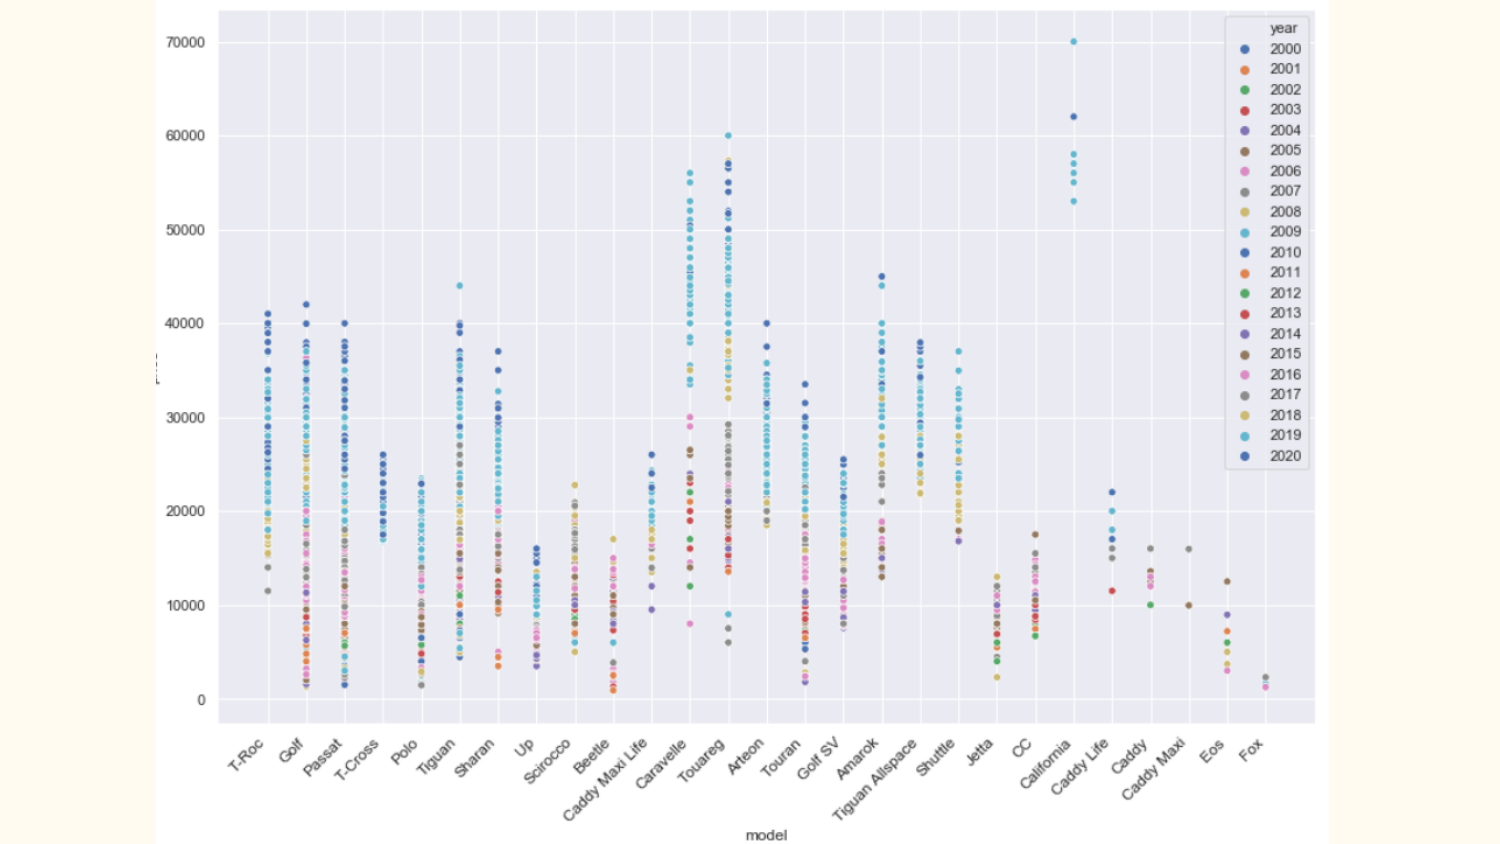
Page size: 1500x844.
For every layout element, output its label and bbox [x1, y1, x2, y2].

picture [156, 0, 1330, 844]
